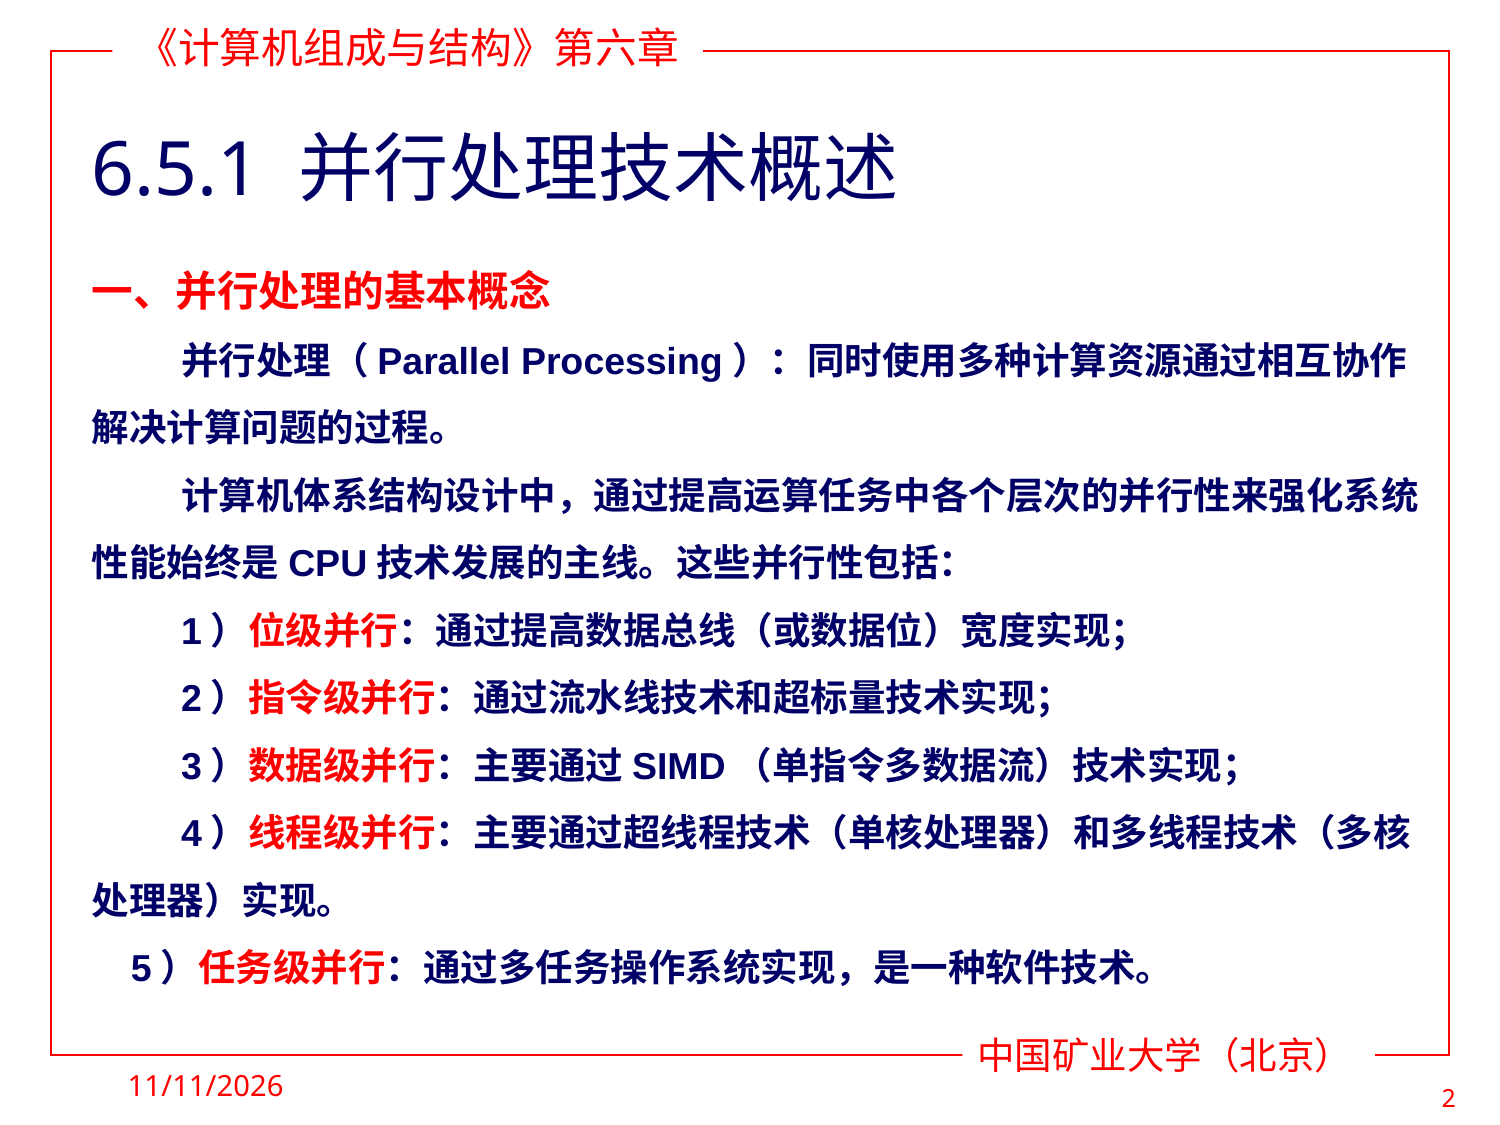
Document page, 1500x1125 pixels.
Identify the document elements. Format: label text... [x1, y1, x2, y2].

subtitle 一、并行处理的基本概念 并行处理（Parallel Processing）：同时使用多种计算资源通过相互协作解决计算问题的过程。 计算机体系结构设计中，通过提高运算任务中各个层次的并行性来强化系统性能始终是CPU技术发展的主线。这些并行性包括： 1）位级并行：通过提高数据总线（或数据位）宽度实现； 2）指令级并行：通过流水线技术和超标量技术实现； 3）数据级并行：主要通过SIMD（单指令多数据流）技术实现； 4）线程级并行：主要通过超线程技术（单核处理器）和多线程技术（多核处理器）实现。 5）任务级并行：通过多任务操作系统实现，是一种软件技术。 [76, 231, 1435, 1041]
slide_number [112, 1050, 425, 1125]
title 6.5.1 并行处理技术概述 [76, 111, 1435, 219]
